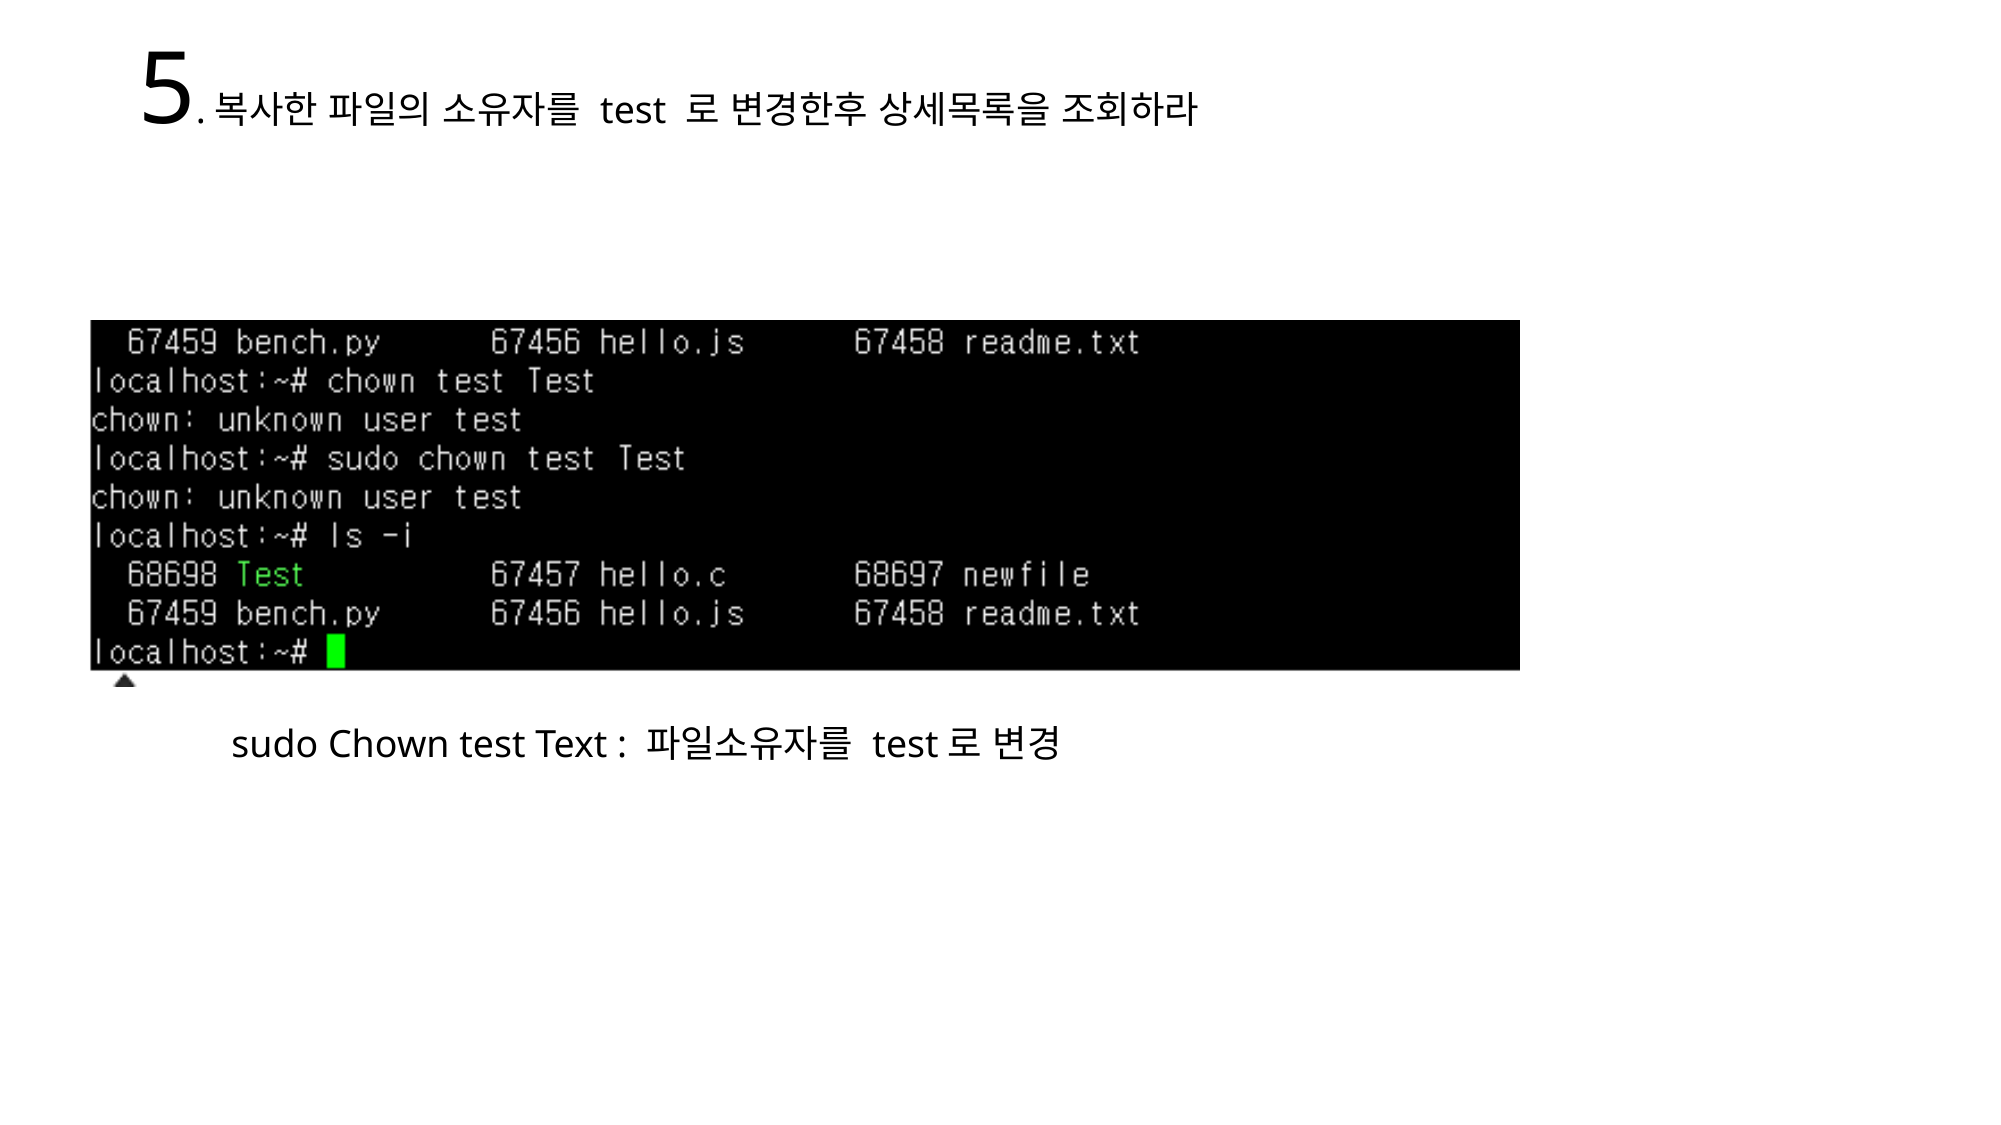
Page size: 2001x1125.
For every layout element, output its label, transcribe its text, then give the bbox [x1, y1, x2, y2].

text_box 5.복사한 파일의 소유자를 test 로 변경한후 상세목록을 조회하라 [123, 16, 1215, 151]
text_box sudo Chown test Text : 파일소유자를 test로 변경 [216, 712, 1821, 773]
picture [64, 320, 1520, 687]
